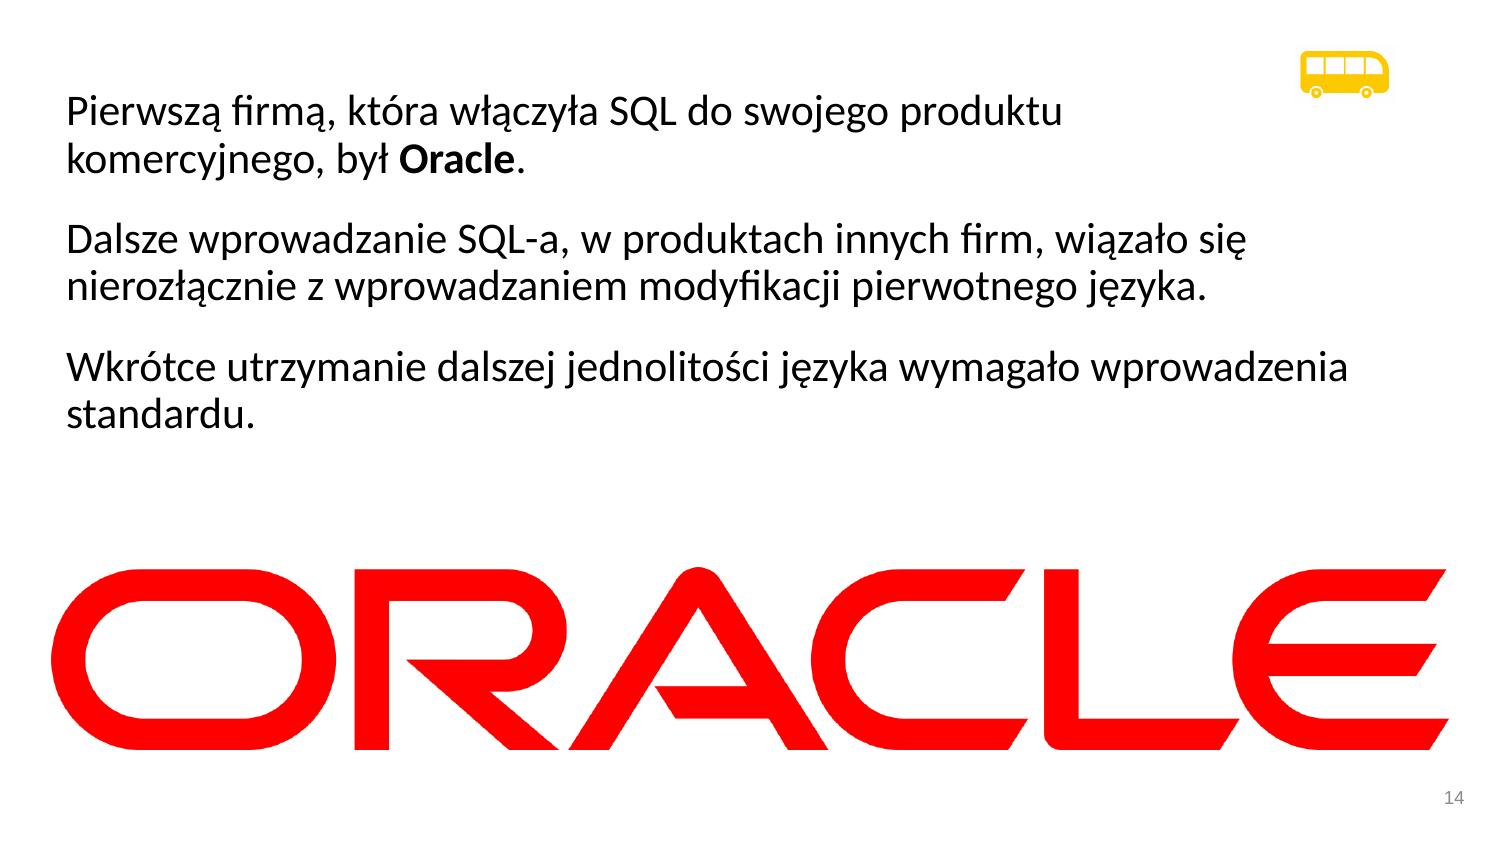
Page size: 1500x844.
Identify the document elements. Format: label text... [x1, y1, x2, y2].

picture [51, 567, 1449, 750]
slide_number 14 [1389, 764, 1480, 830]
list Pierwszą firmą, która włączyła SQL do swojego produktu komercyjnego, był Oracle. Dalsze wprowadzanie SQL-a, w produktach innych firm, wiązało się nierozłącznie z wprowadzaniem modyfikacji pierwotnego języka. Wkrótce utrzymanie dalszej jednolitości języka wymagało wprowadzenia standardu. [51, 72, 1449, 567]
picture [1293, 44, 1397, 72]
